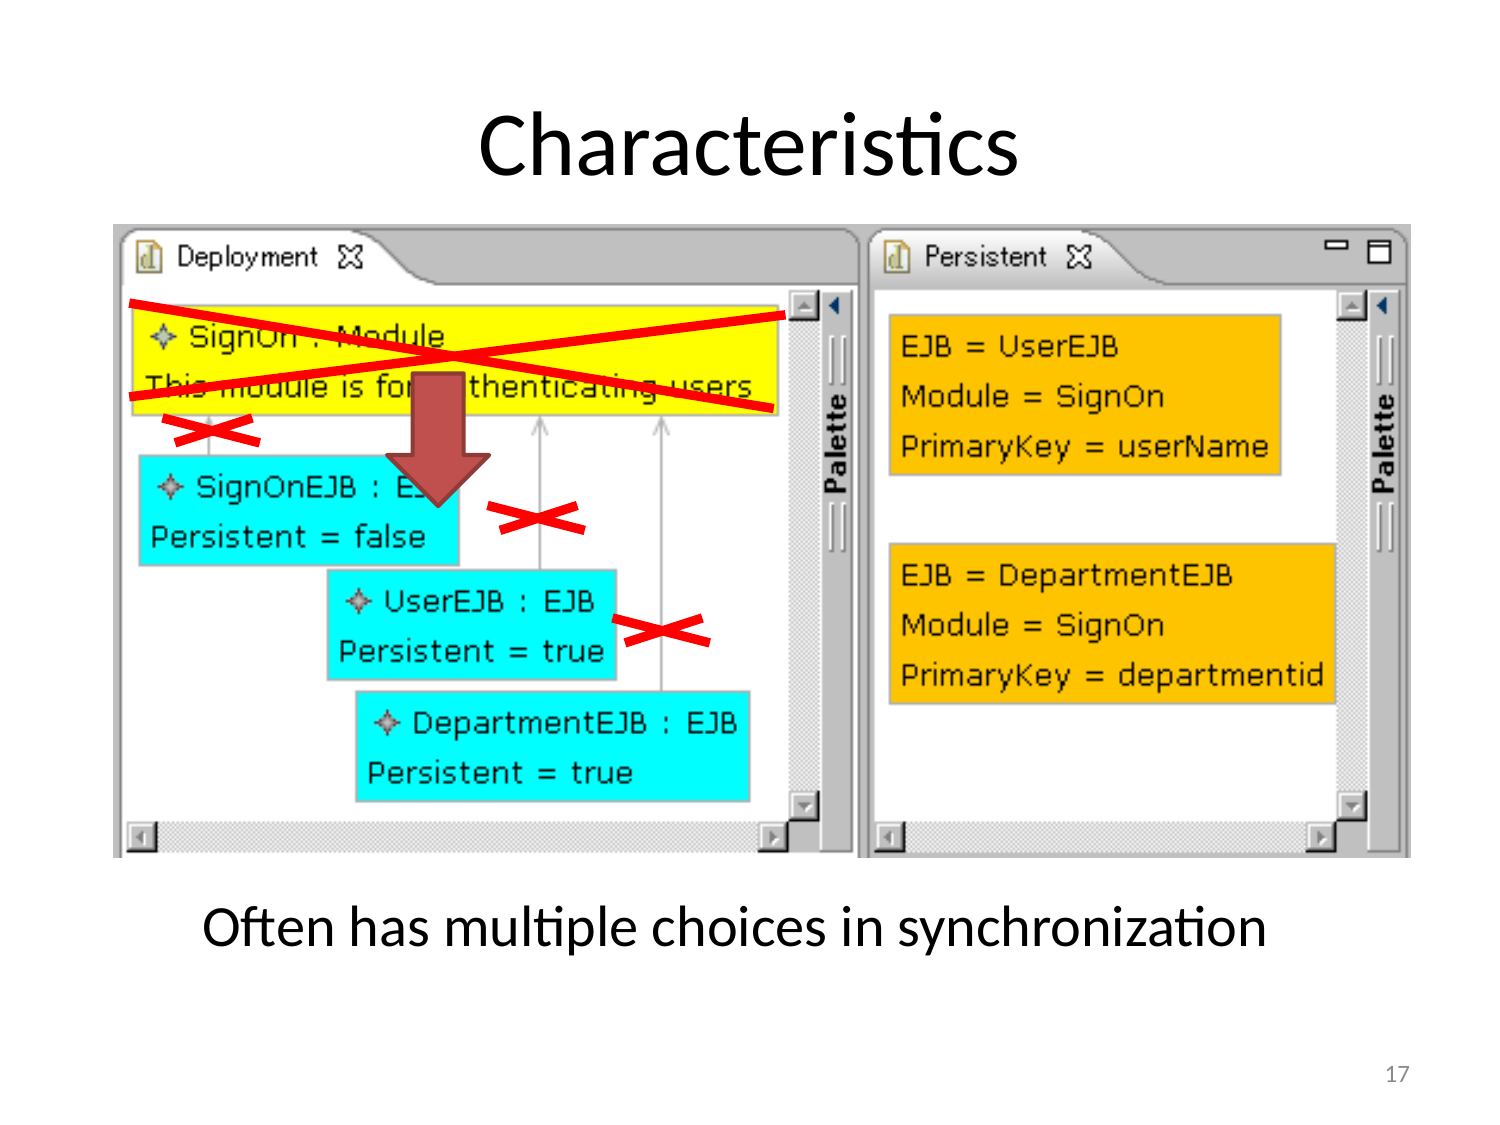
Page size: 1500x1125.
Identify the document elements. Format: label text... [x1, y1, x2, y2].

text_box Often has multiple choices in synchronization [187, 880, 1284, 1036]
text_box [624, 617, 703, 644]
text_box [253, 417, 260, 444]
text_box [579, 505, 585, 531]
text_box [499, 505, 578, 531]
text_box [703, 617, 710, 644]
picture [113, 224, 1411, 858]
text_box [487, 505, 497, 531]
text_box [612, 617, 623, 644]
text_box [128, 404, 774, 409]
slide_number 17 [1074, 1042, 1425, 1103]
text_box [174, 417, 253, 444]
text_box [162, 417, 173, 444]
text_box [128, 302, 774, 314]
title Characteristics [75, 45, 1425, 233]
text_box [129, 314, 786, 398]
